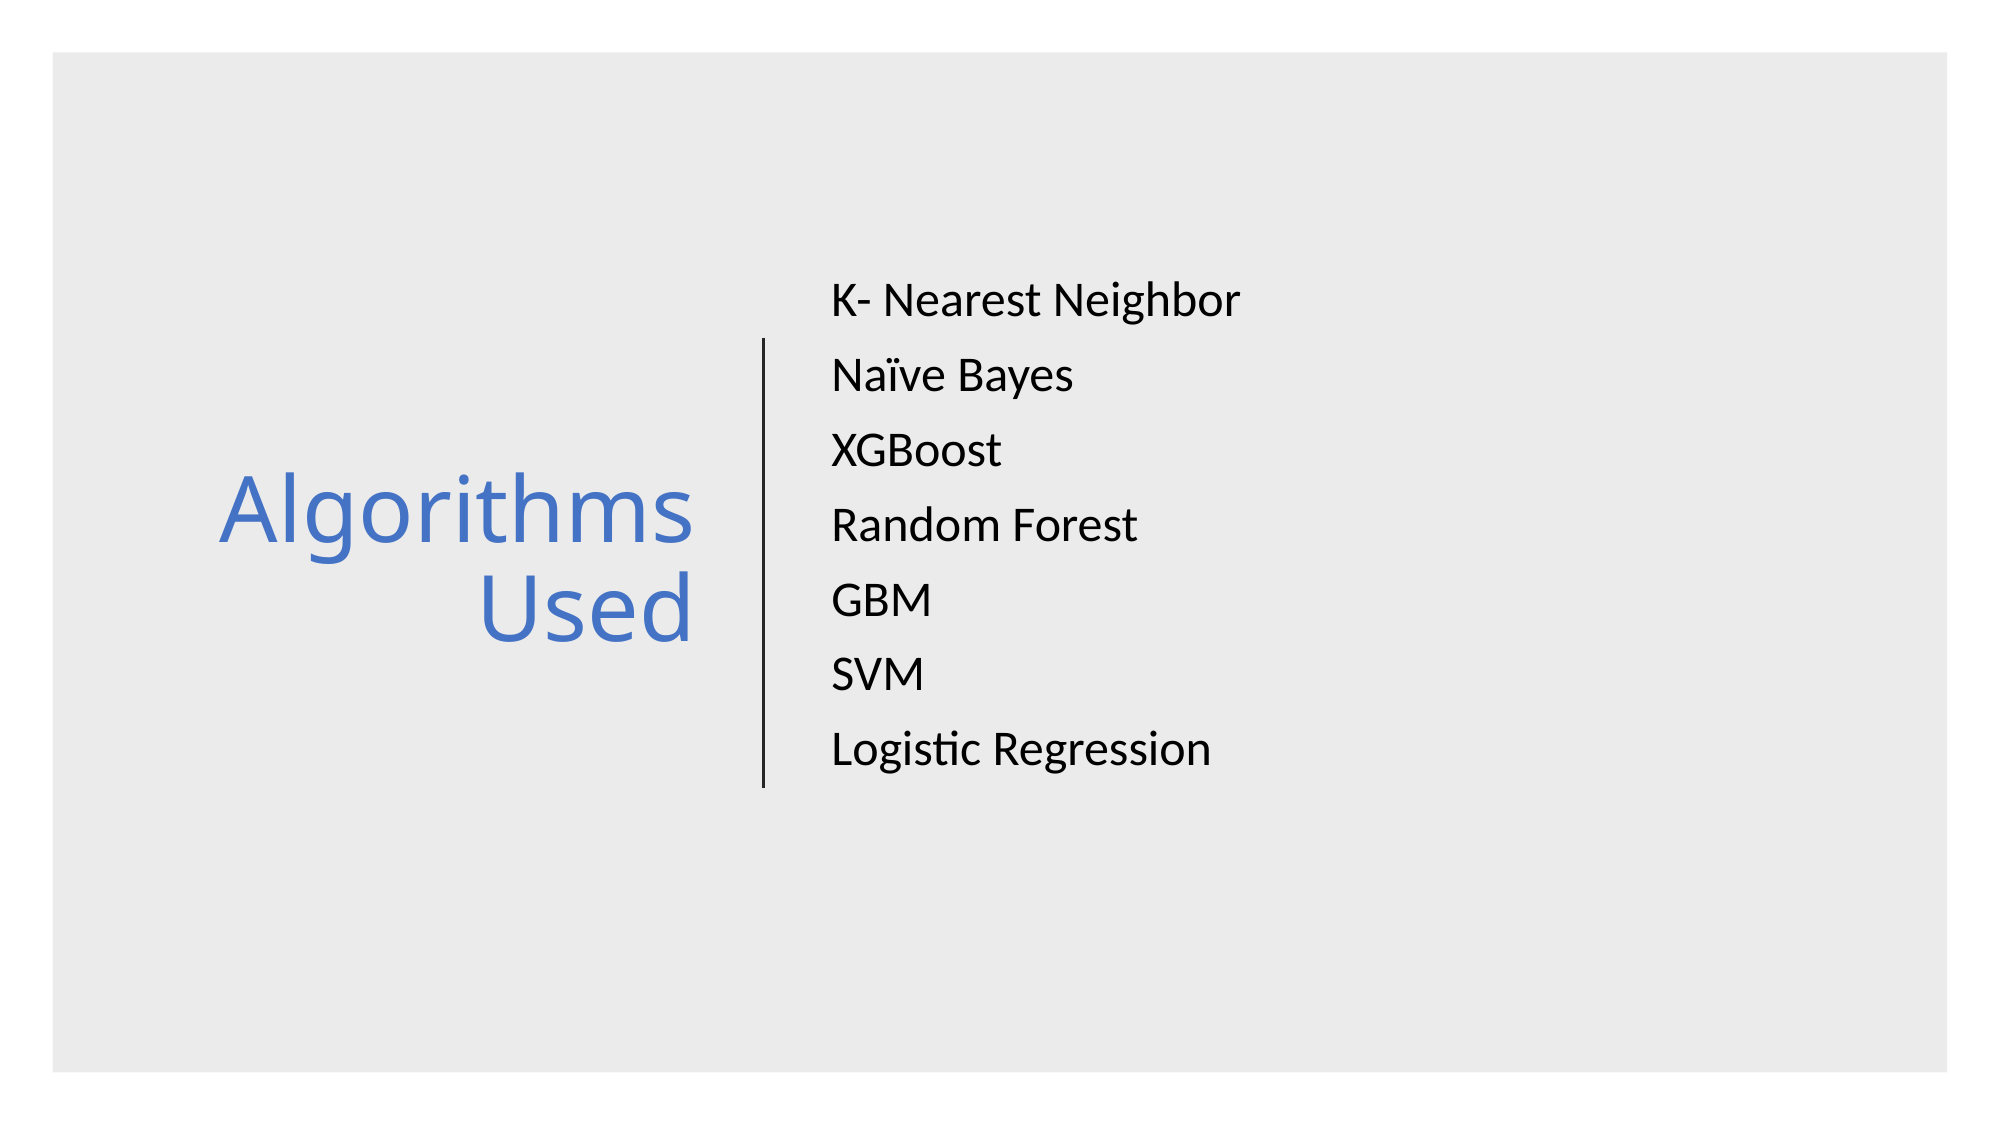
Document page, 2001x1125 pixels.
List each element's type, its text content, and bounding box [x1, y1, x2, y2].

list K- Nearest Neighbor Naïve Bayes XGBoost Random Forest GBM SVM Logistic Regression [816, 158, 1863, 967]
title Algorithms Used [137, 158, 711, 967]
text_box [52, 51, 1948, 1073]
